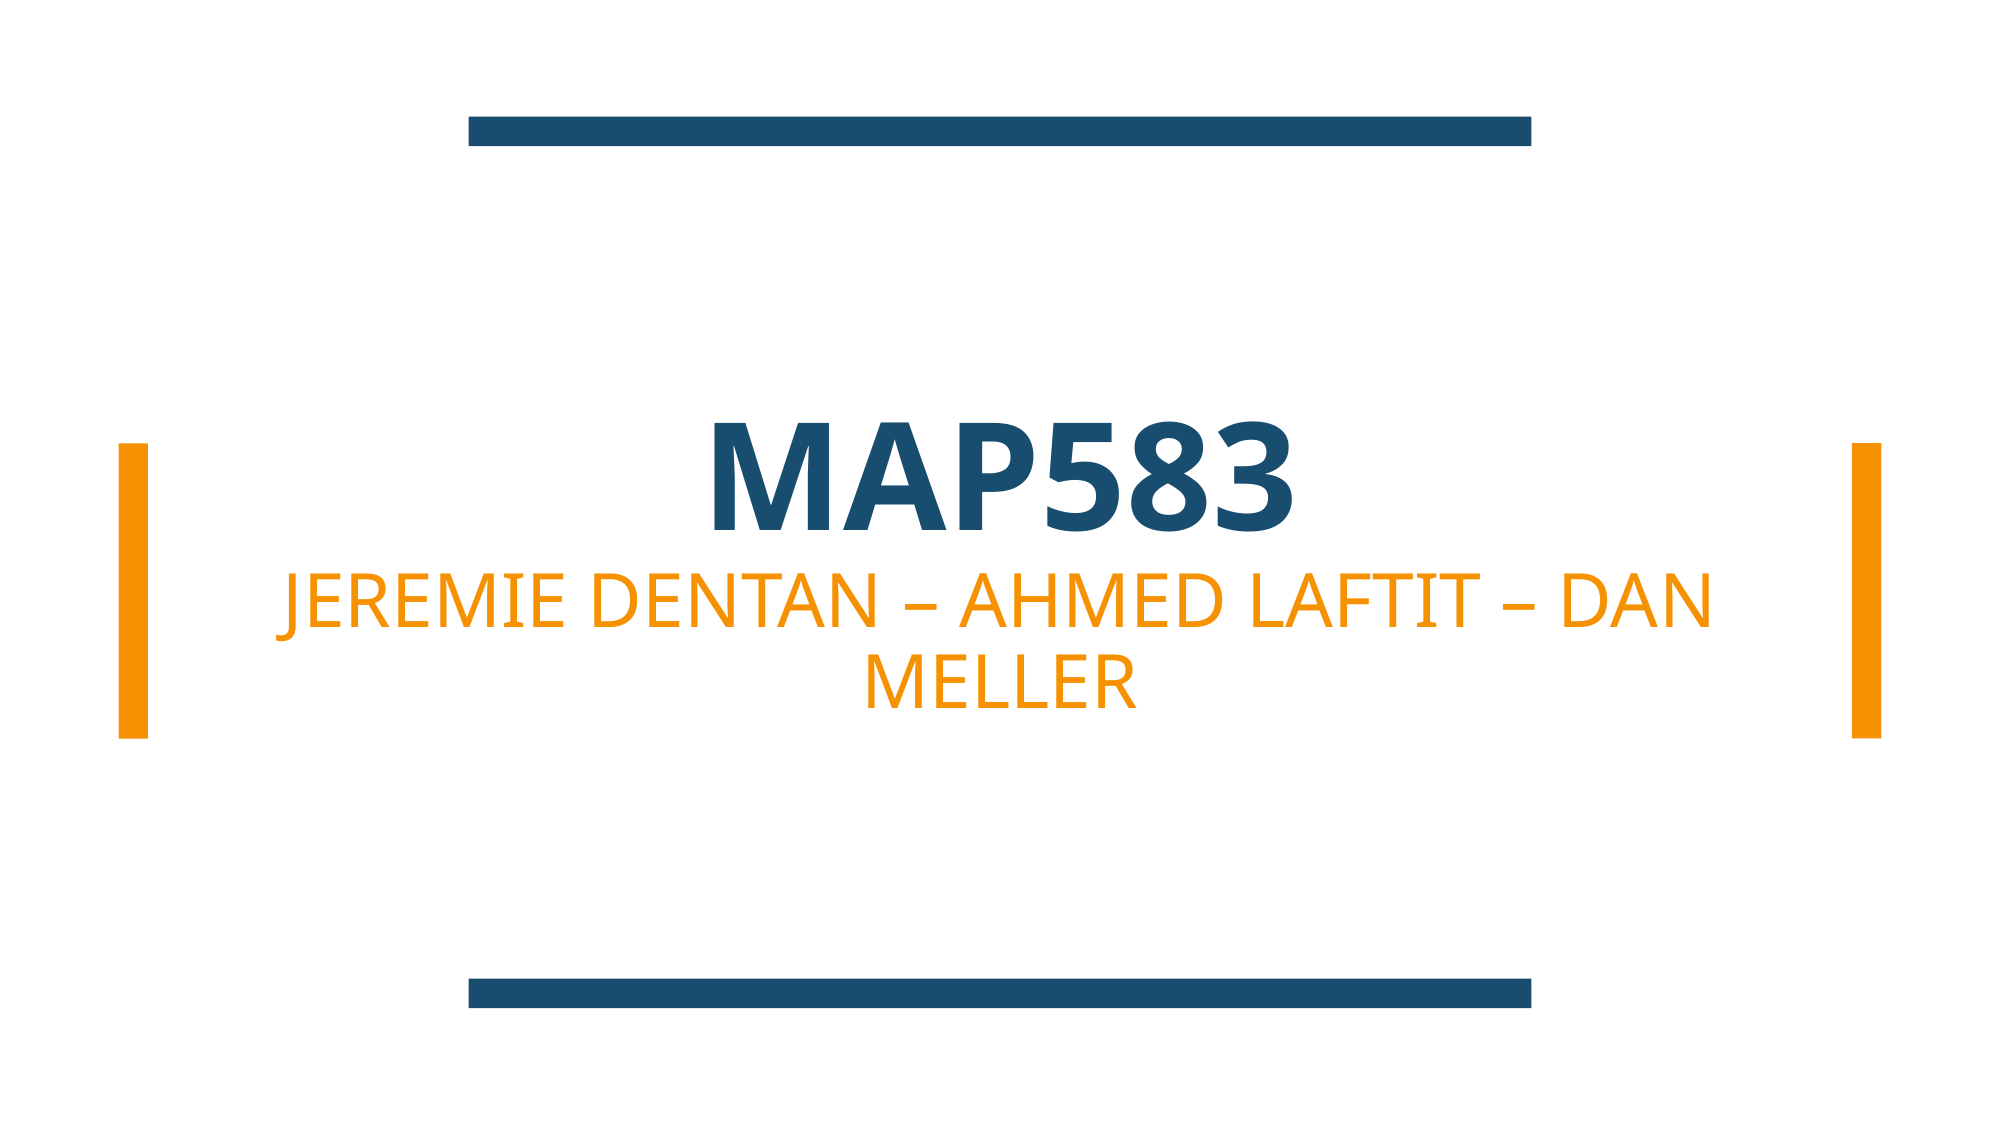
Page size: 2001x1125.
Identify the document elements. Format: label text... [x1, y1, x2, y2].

title MAP583 Jeremie Dentan – Ahmed Laftit – Dan Meller [249, 366, 1750, 759]
